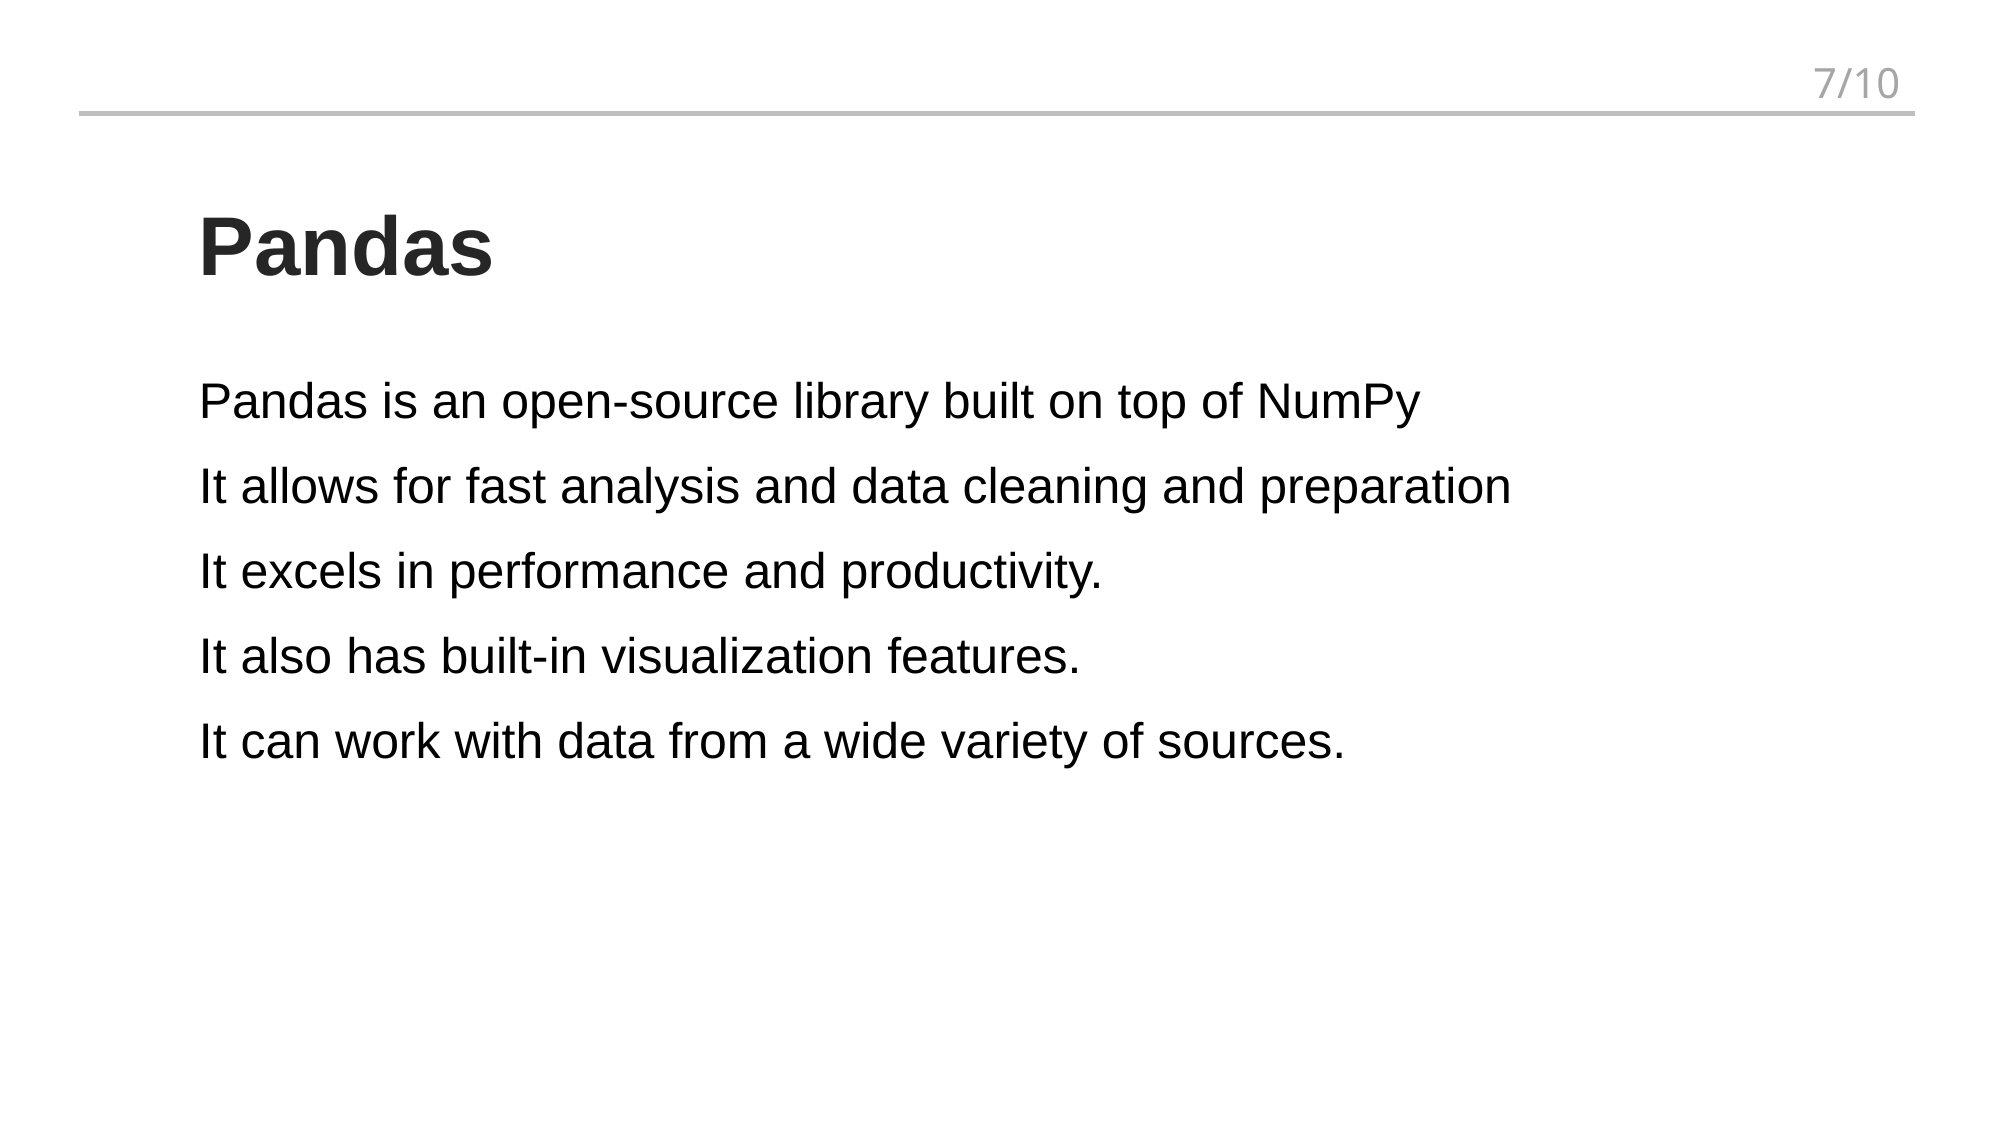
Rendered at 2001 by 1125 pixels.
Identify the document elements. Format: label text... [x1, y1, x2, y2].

text_box Pandas is an open-source library built on top of NumPy It allows for fast analysis and data cleaning and preparation It excels in performance and productivity. It also has built-in visualization features. It can work with data from a wide variety of sources. [184, 361, 1898, 777]
text_box Pandas [184, 184, 1898, 300]
